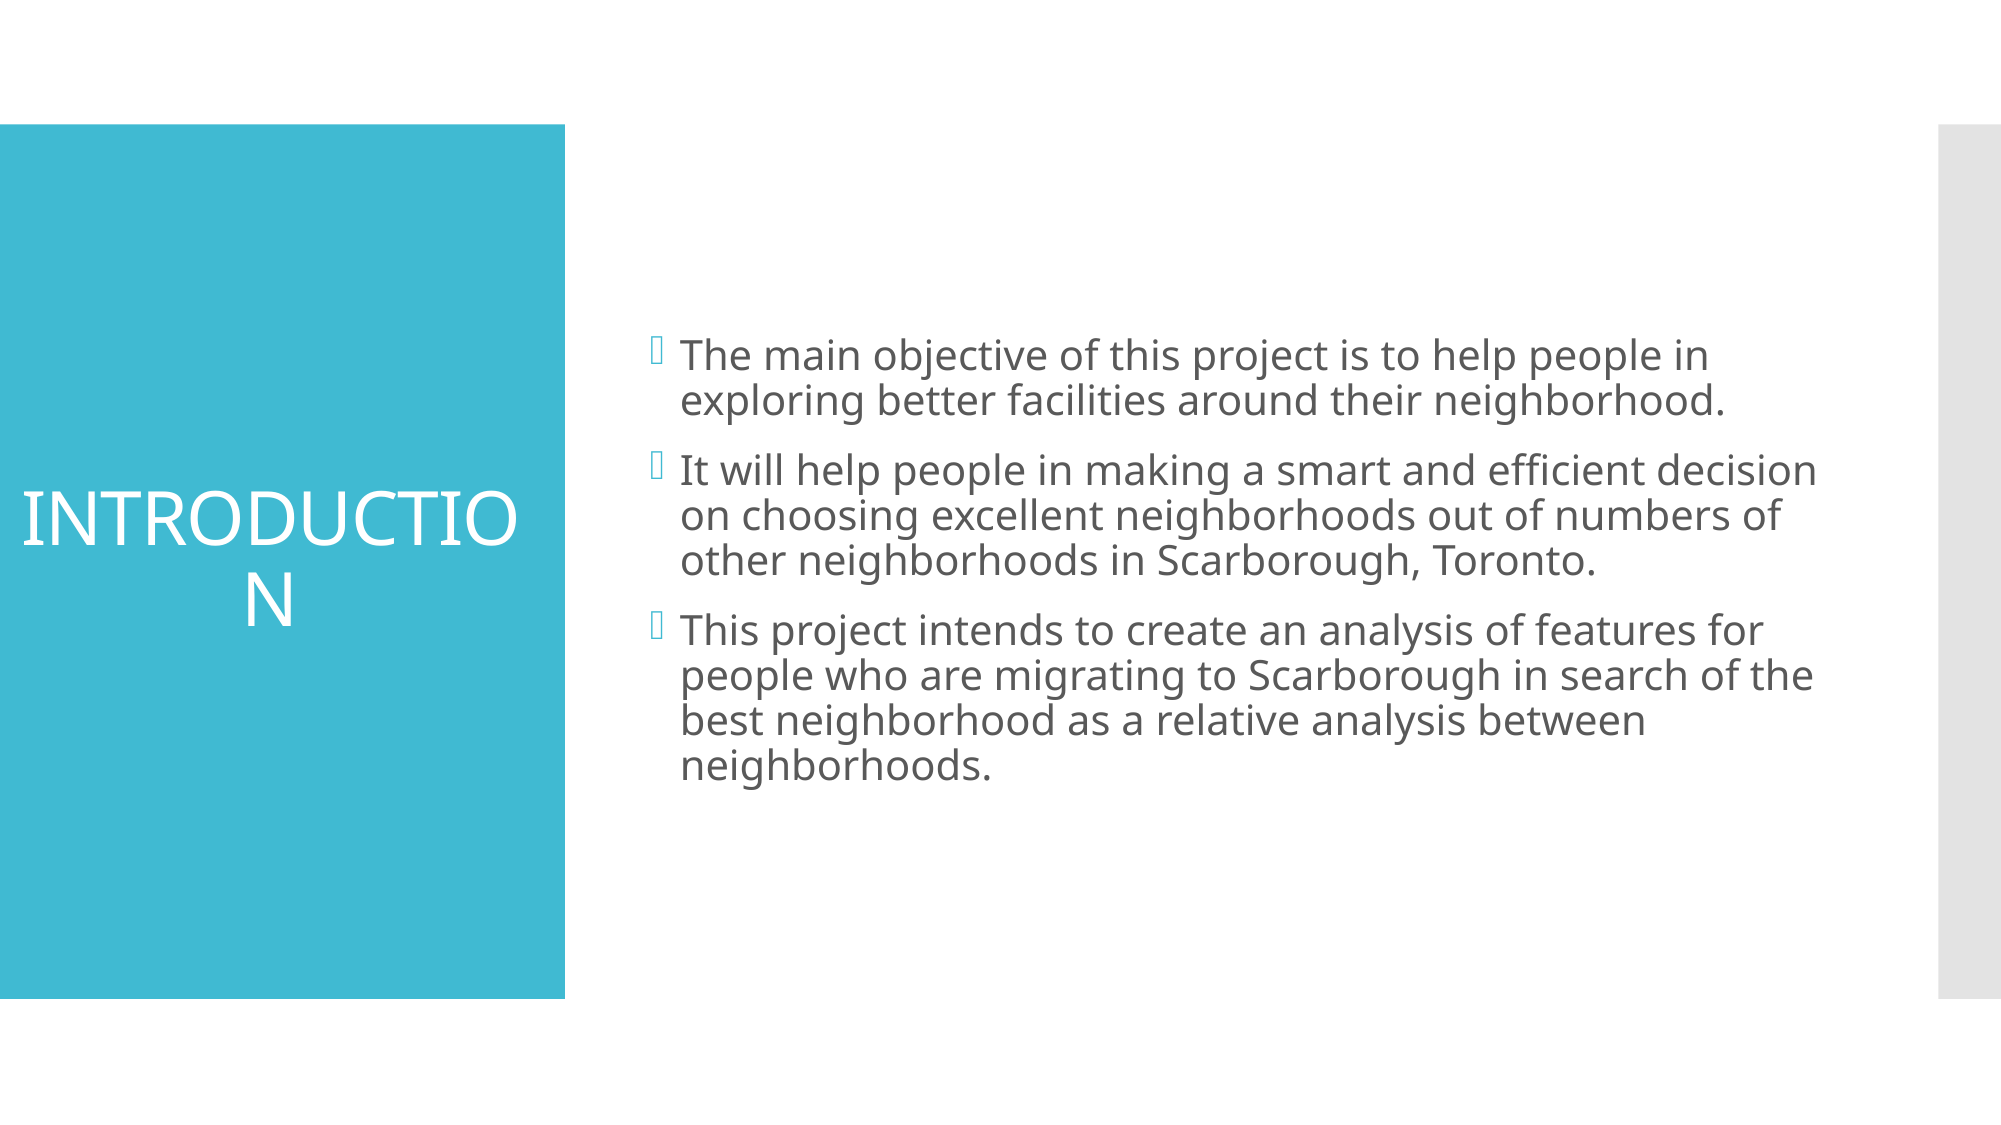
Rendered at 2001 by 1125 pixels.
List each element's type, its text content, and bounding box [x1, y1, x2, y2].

list The main objective of this project is to help people in exploring better facilities around their neighborhood. It will help people in making a smart and efficient decision on choosing excellent neighborhoods out of numbers of other neighborhoods in Scarborough, Toronto. This project intends to create an analysis of features for people who are migrating to Scarborough in search of the best neighborhood as a relative analysis between neighborhoods. [634, 141, 1835, 982]
title INTRODUCTION [0, 193, 541, 930]
